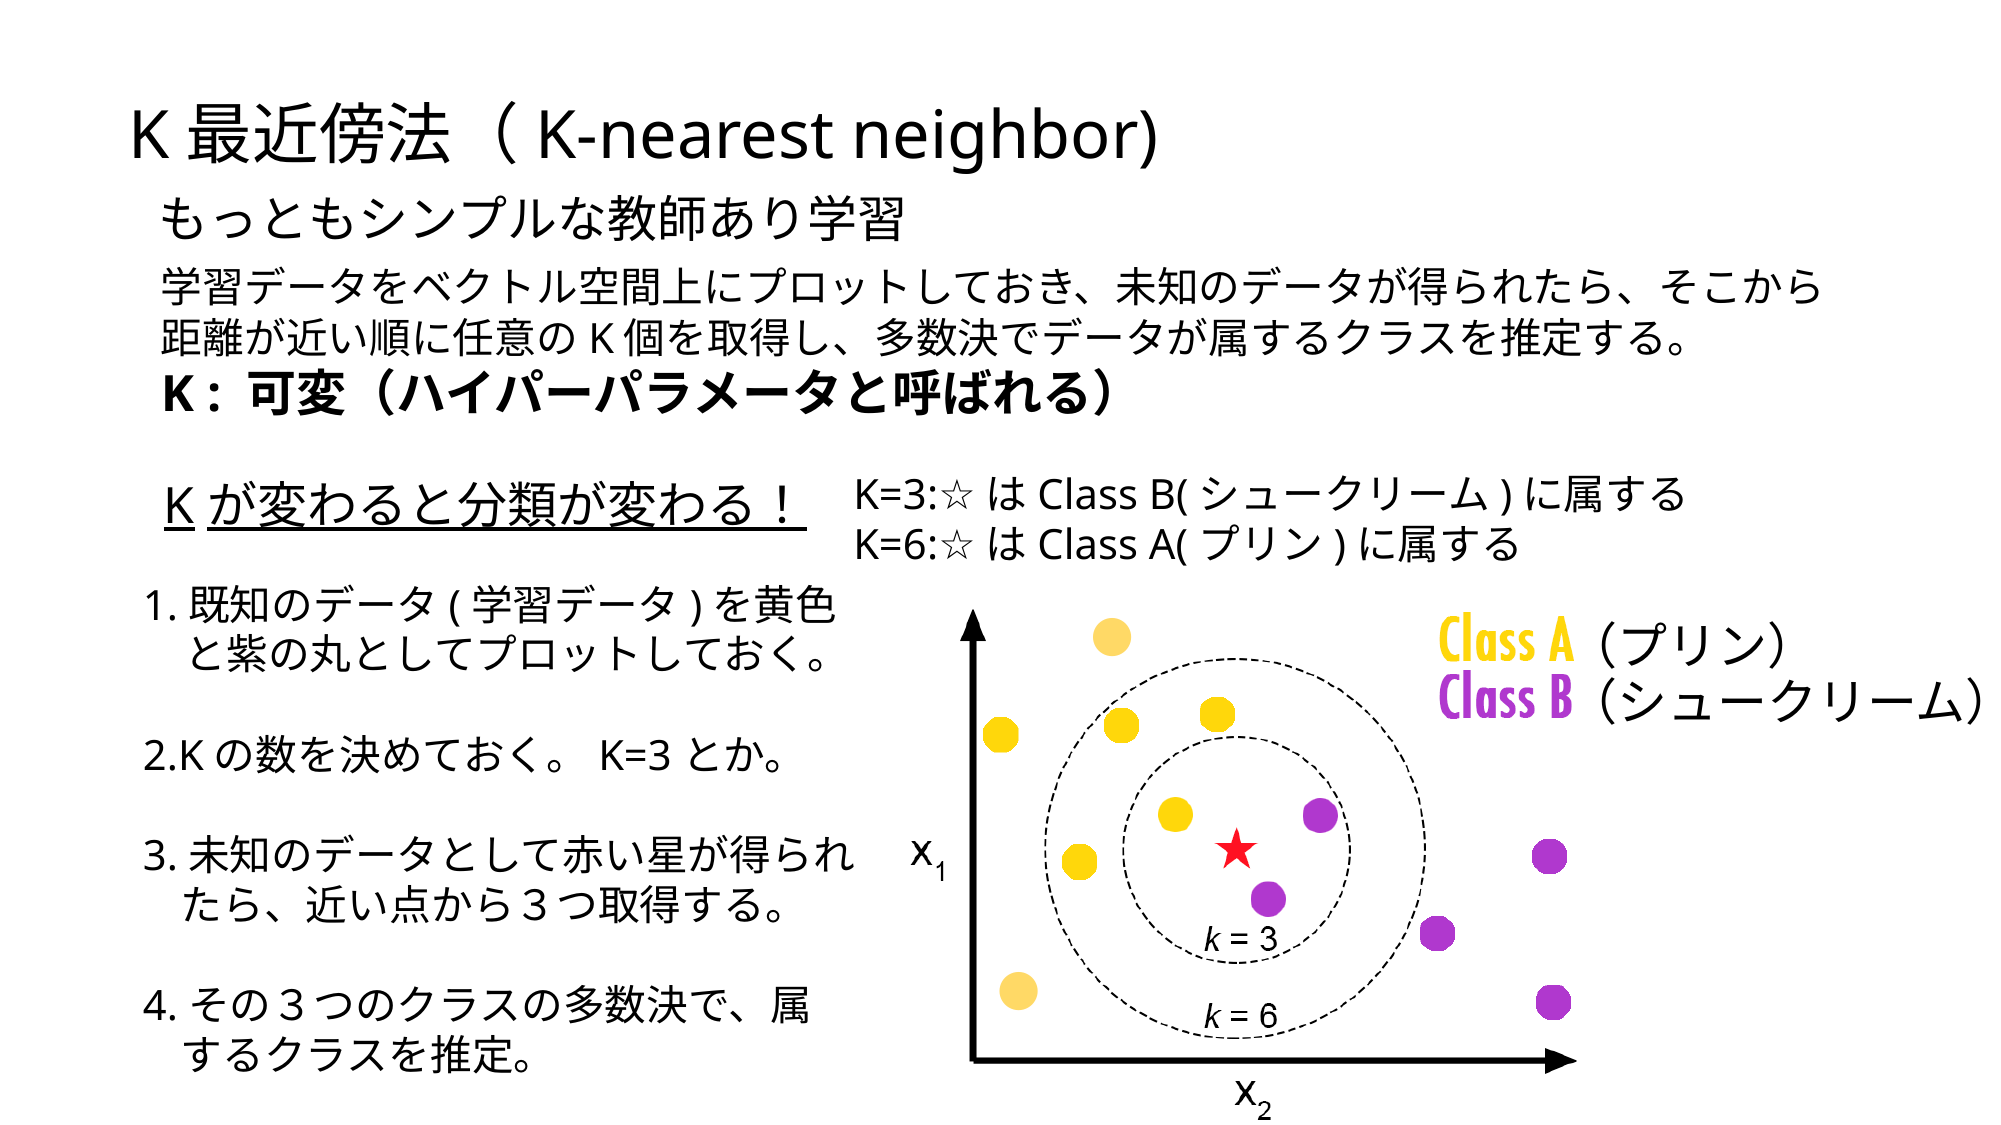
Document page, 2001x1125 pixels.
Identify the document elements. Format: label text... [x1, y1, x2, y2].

text_box （シュークリーム） [1615, 663, 2000, 739]
text_box Kが変わると分類が変わる！ [149, 466, 822, 541]
text_box 学習データをベクトル空間上にプロットしておき、未知のデータが得られたら、そこから距離が近い順に任意のK個を取得し、多数決でデータが属するクラスを推定する。 K : 可変（ハイパーパラメータと呼ばれる） [146, 253, 1882, 429]
text_box K=3:☆はClass B(シュークリーム)に属する K=6:☆はClass A(プリン)に属する [838, 460, 1736, 576]
text_box （プリン） [1615, 606, 1832, 663]
text_box もっともシンプルな教師あり学習 [143, 180, 923, 255]
text_box 1.既知のデータ(学習データ)を黄色 と紫の丸としてプロットしておく。 2.Kの数を決めておく。K=3とか。 3.未知のデータとして赤い星が得られ たら、近い点から３つ取得する。 4.その３つのクラスの多数決で、属 するクラスを推定。 [128, 570, 943, 1086]
text_box K最近傍法（K-nearest neighbor) [113, 84, 1175, 179]
picture [876, 584, 1615, 1125]
